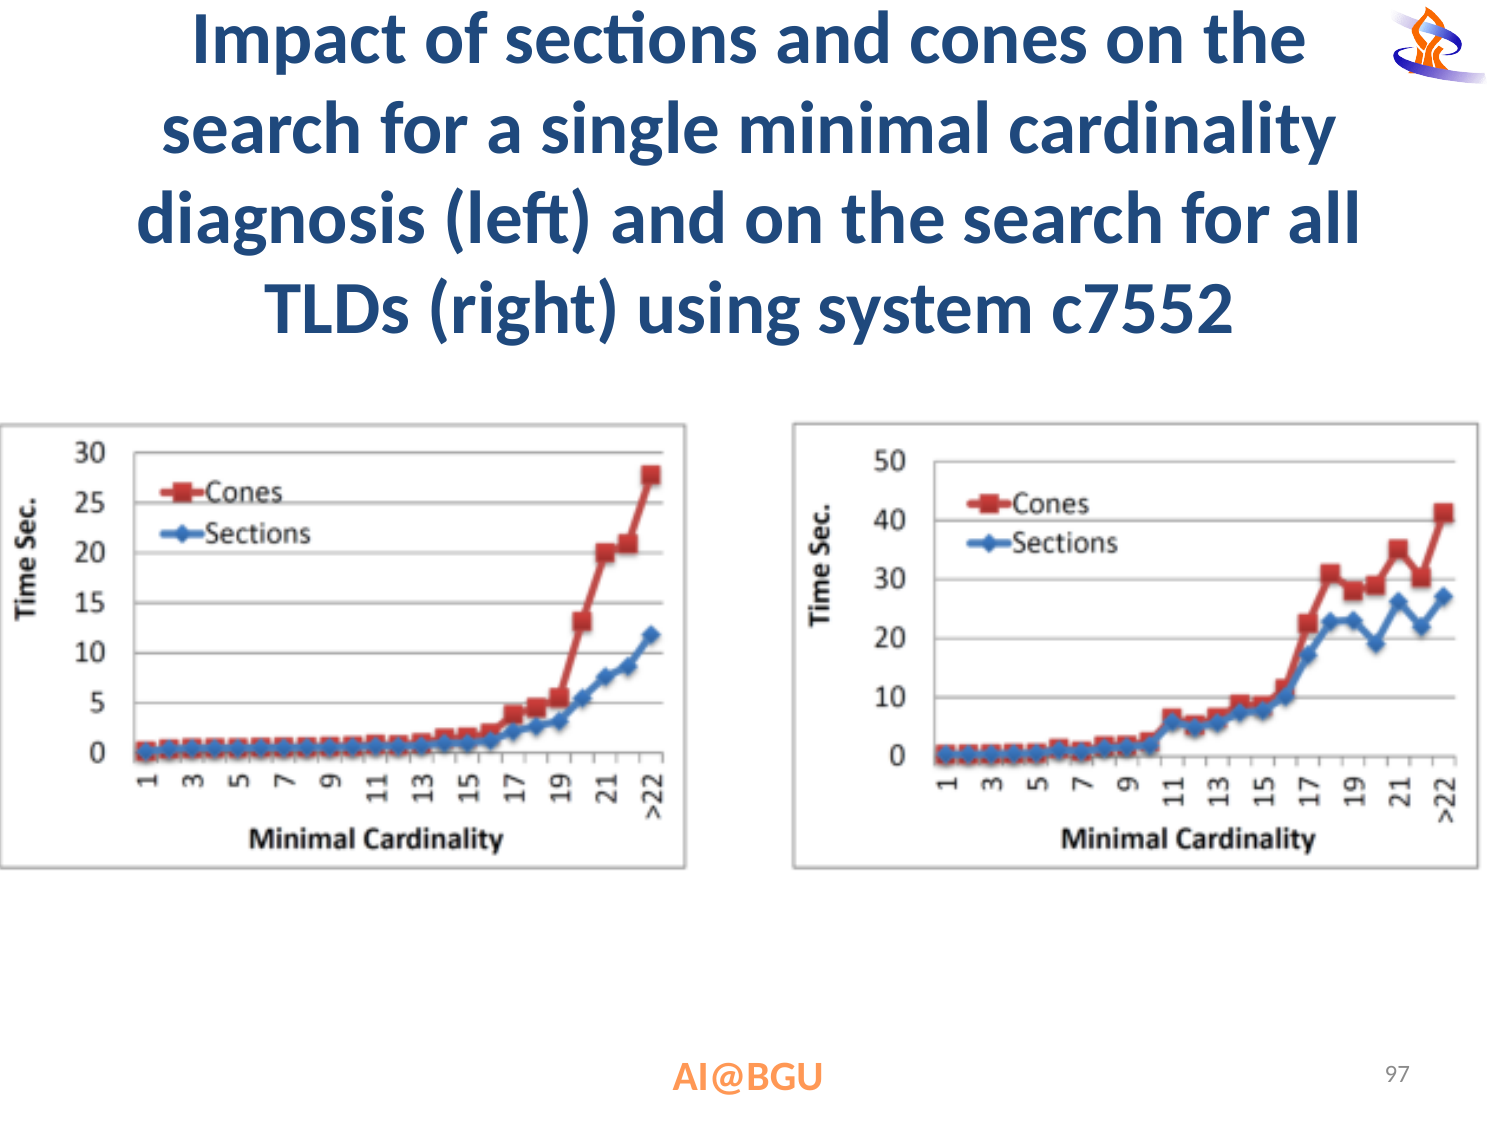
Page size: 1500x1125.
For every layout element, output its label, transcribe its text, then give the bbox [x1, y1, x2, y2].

picture [1374, 1, 1498, 101]
picture [0, 407, 1500, 876]
title Impact of sections and cones on the search for a single minimal cardinality diagnosis (left) and on the search for all TLDs (right) using system c7552 [75, 75, 1425, 263]
slide_number 97 [1074, 1042, 1425, 1103]
